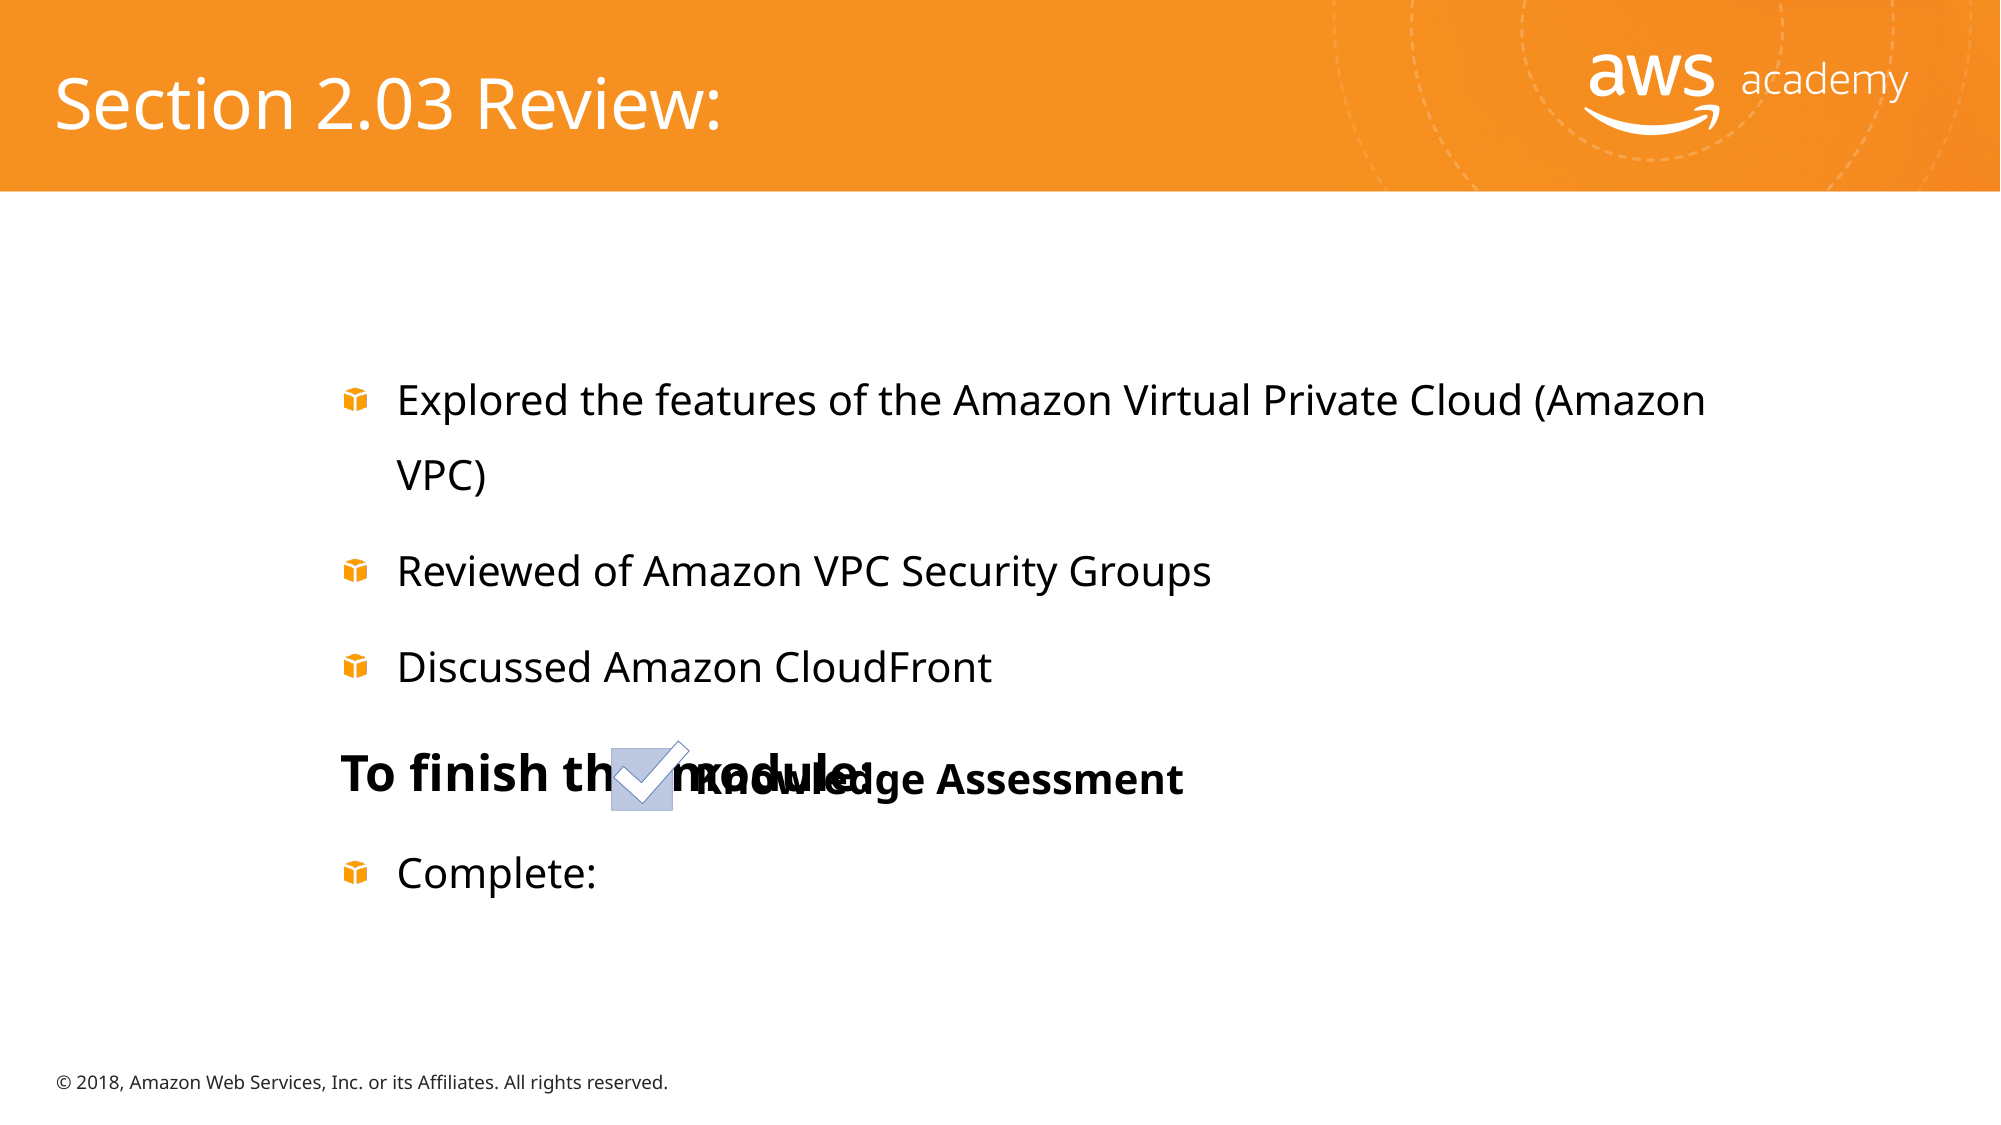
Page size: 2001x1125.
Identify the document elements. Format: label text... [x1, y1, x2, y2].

picture [0, 0, 2000, 1125]
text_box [605, 731, 1187, 820]
text_box Explored the features of the Amazon Virtual Private Cloud (Amazon VPC) Reviewed of Amazon VPC Security Groups Discussed Amazon CloudFront To finish this module: Complete: [325, 341, 1744, 730]
title Section 2.03 Review: [39, 26, 1863, 189]
